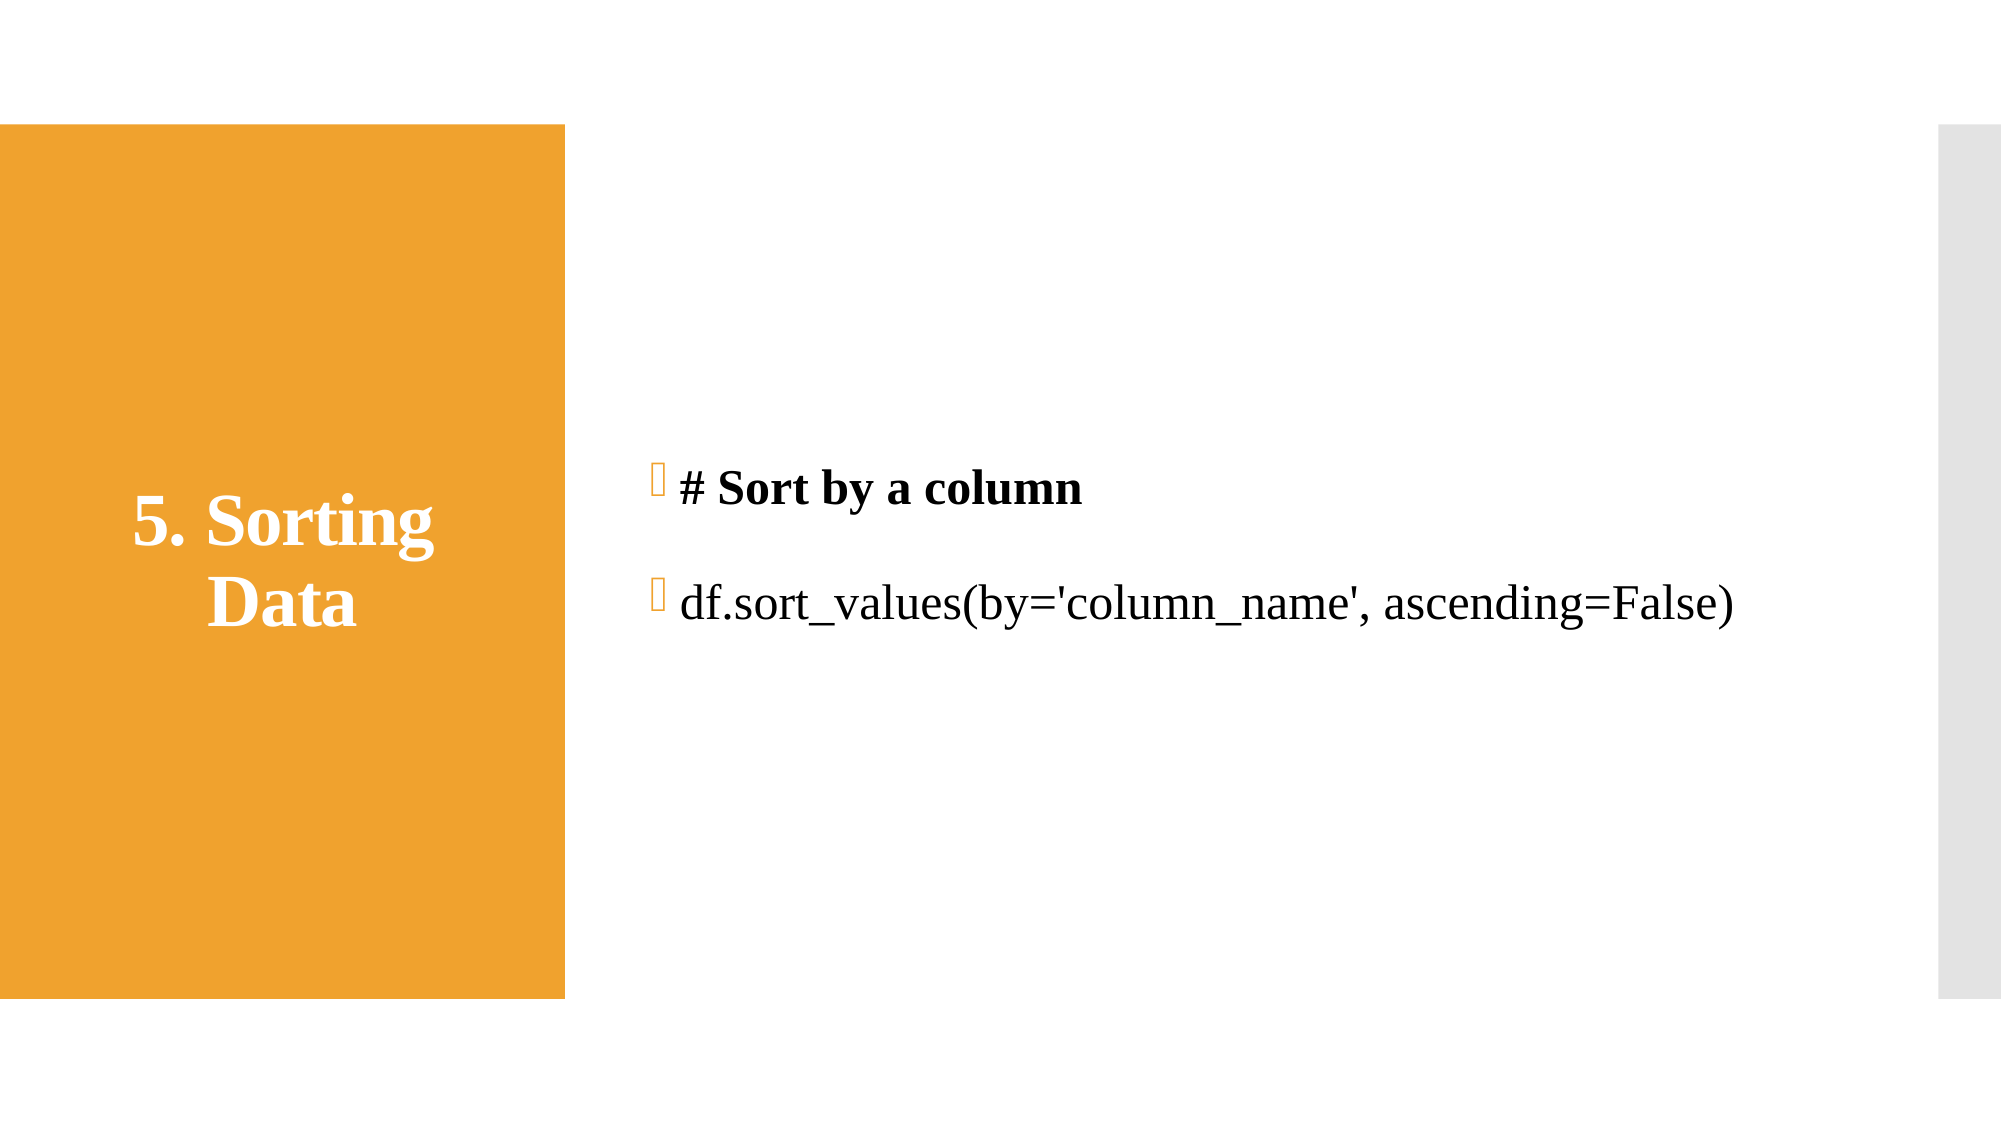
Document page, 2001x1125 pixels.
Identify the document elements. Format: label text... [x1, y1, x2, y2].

list # Sort by a column df.sort_values(by='column_name', ascending=False) [634, 141, 1835, 982]
title 5. Sorting Data [41, 184, 525, 940]
